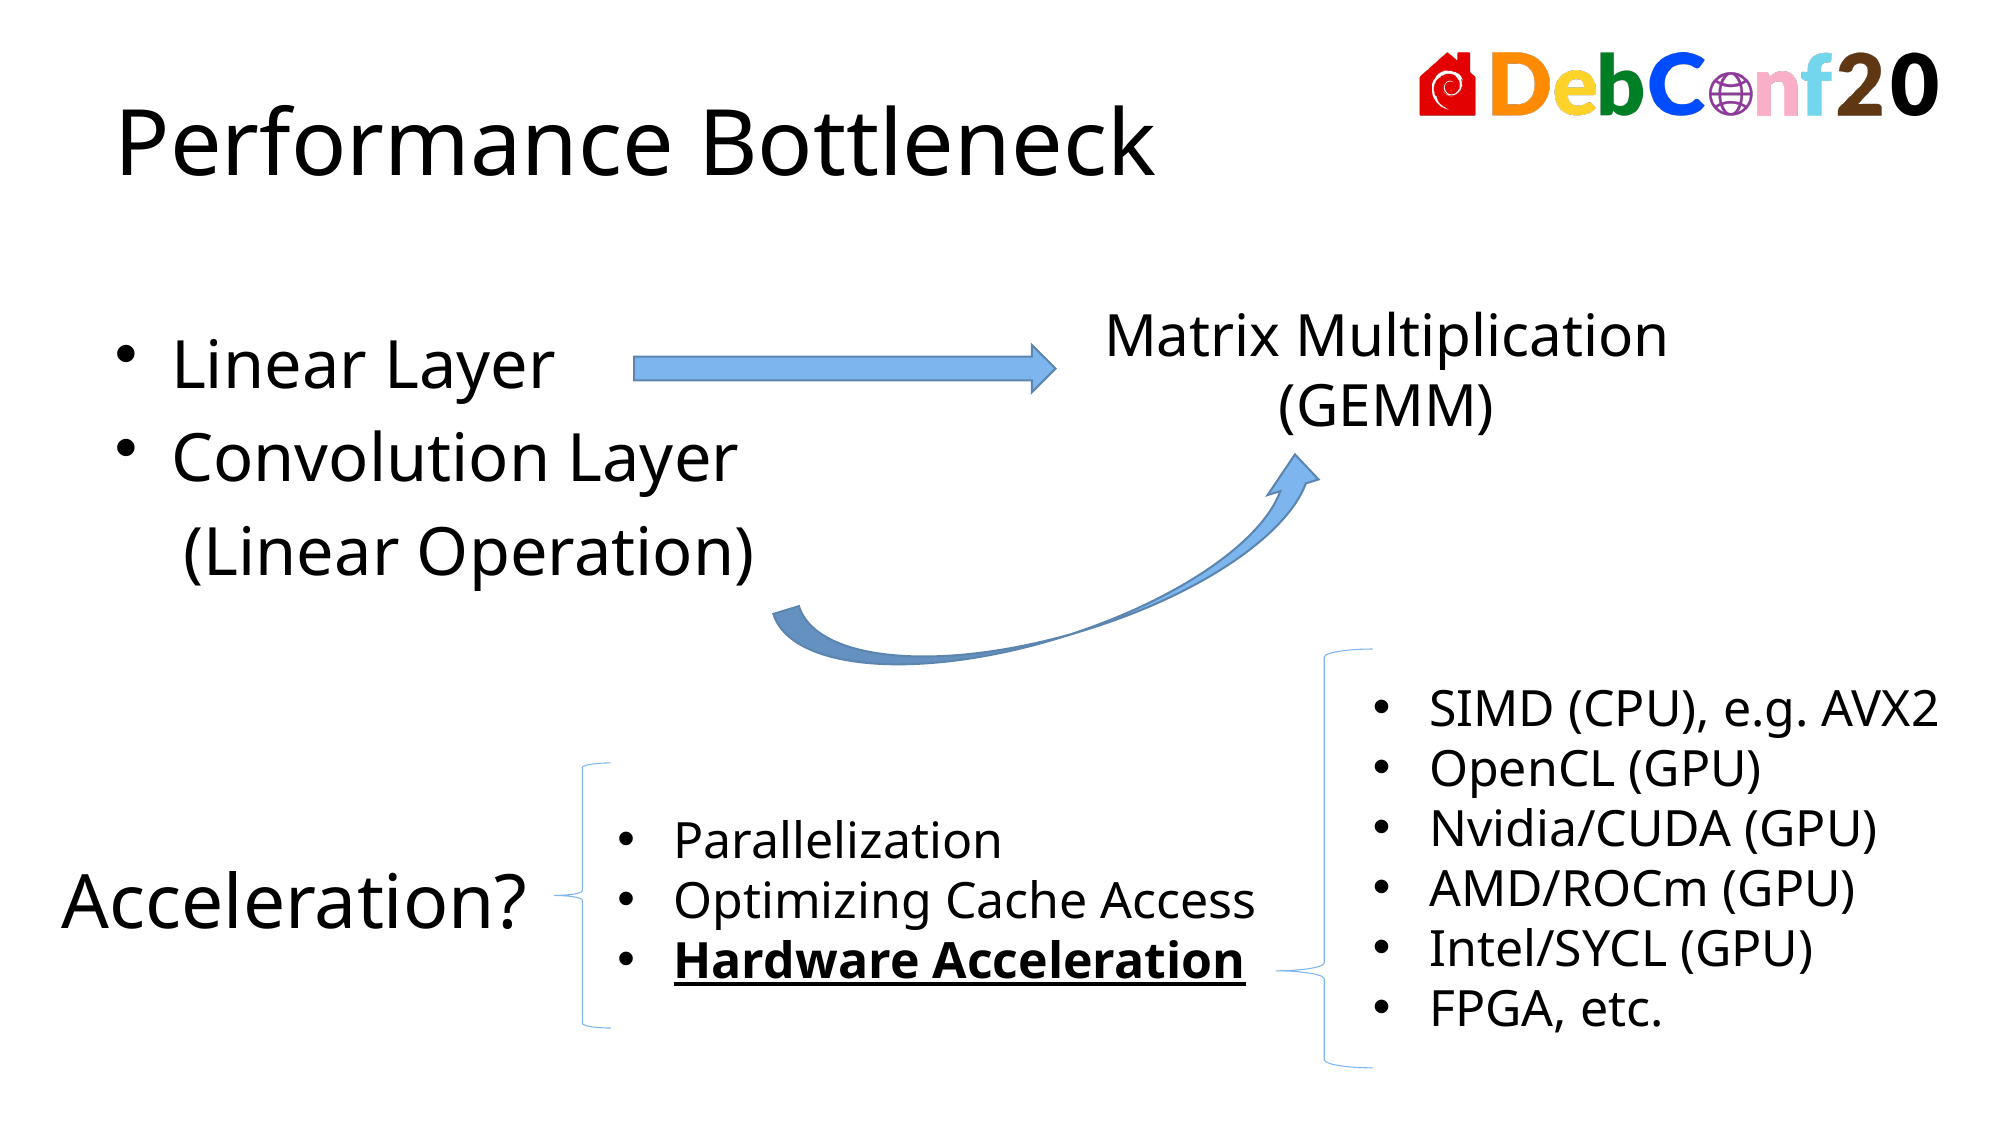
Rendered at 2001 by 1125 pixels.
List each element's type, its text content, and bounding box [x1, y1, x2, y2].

text_box [1275, 648, 1373, 1069]
text_box [553, 762, 611, 1029]
text_box SIMD (CPU), e.g. AVX2 OpenCL (GPU) Nvidia/CUDA (GPU) AMD/ROCm (GPU) Intel/SYCL (GPU) FPGA, etc. [1373, 669, 1955, 1044]
picture [1419, 52, 1938, 116]
text_box Parallelization Optimizing Cache Access Hardware Acceleration [611, 801, 1272, 996]
text_box [772, 452, 1321, 666]
title Performance Bottleneck [99, 44, 1901, 233]
list Linear Layer Convolution Layer (Linear Operation) [99, 314, 1901, 930]
text_box [633, 342, 1058, 395]
text_box Acceleration? [47, 846, 543, 952]
text_box Matrix Multiplication (GEMM) [1089, 290, 1684, 446]
